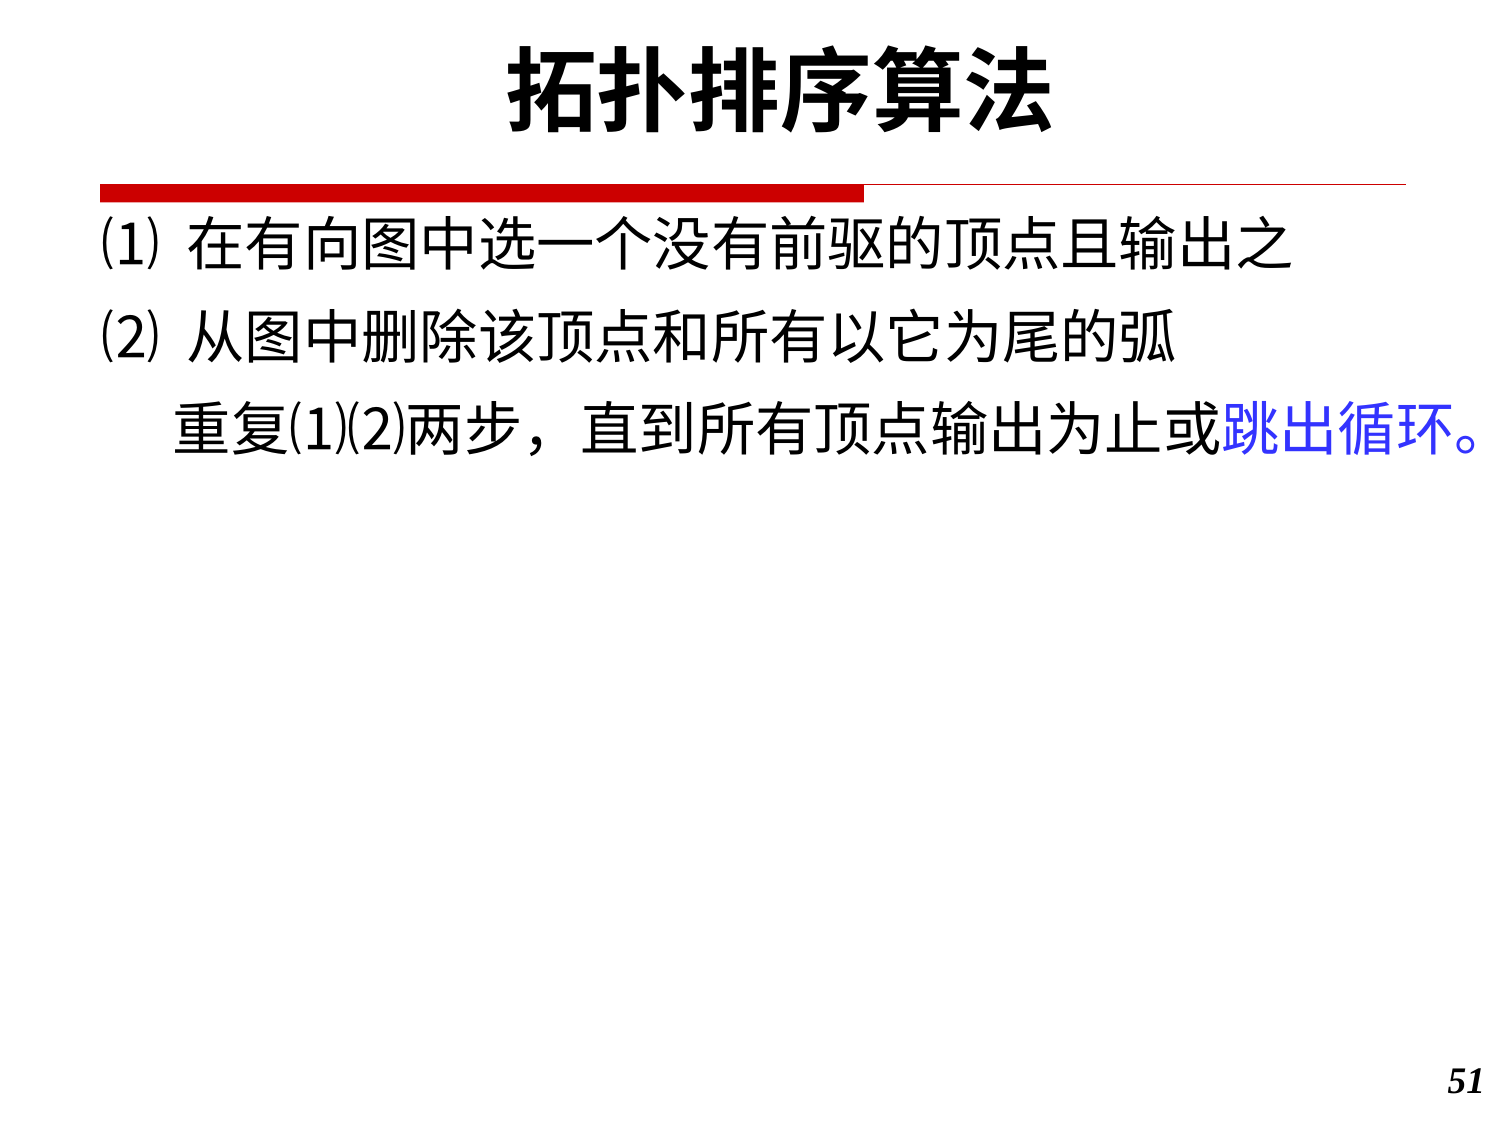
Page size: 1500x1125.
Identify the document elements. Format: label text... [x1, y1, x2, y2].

text_box 51 [1400, 1048, 1500, 1109]
list ⑴ 在有向图中选一个没有前驱的顶点且输出之 ⑵ 从图中删除该顶点和所有以它为尾的弧 重复⑴⑵两步，直到所有顶点输出为止或跳出循环。 [86, 208, 1500, 871]
text_box 拓扑排序算法 [86, 25, 1475, 150]
